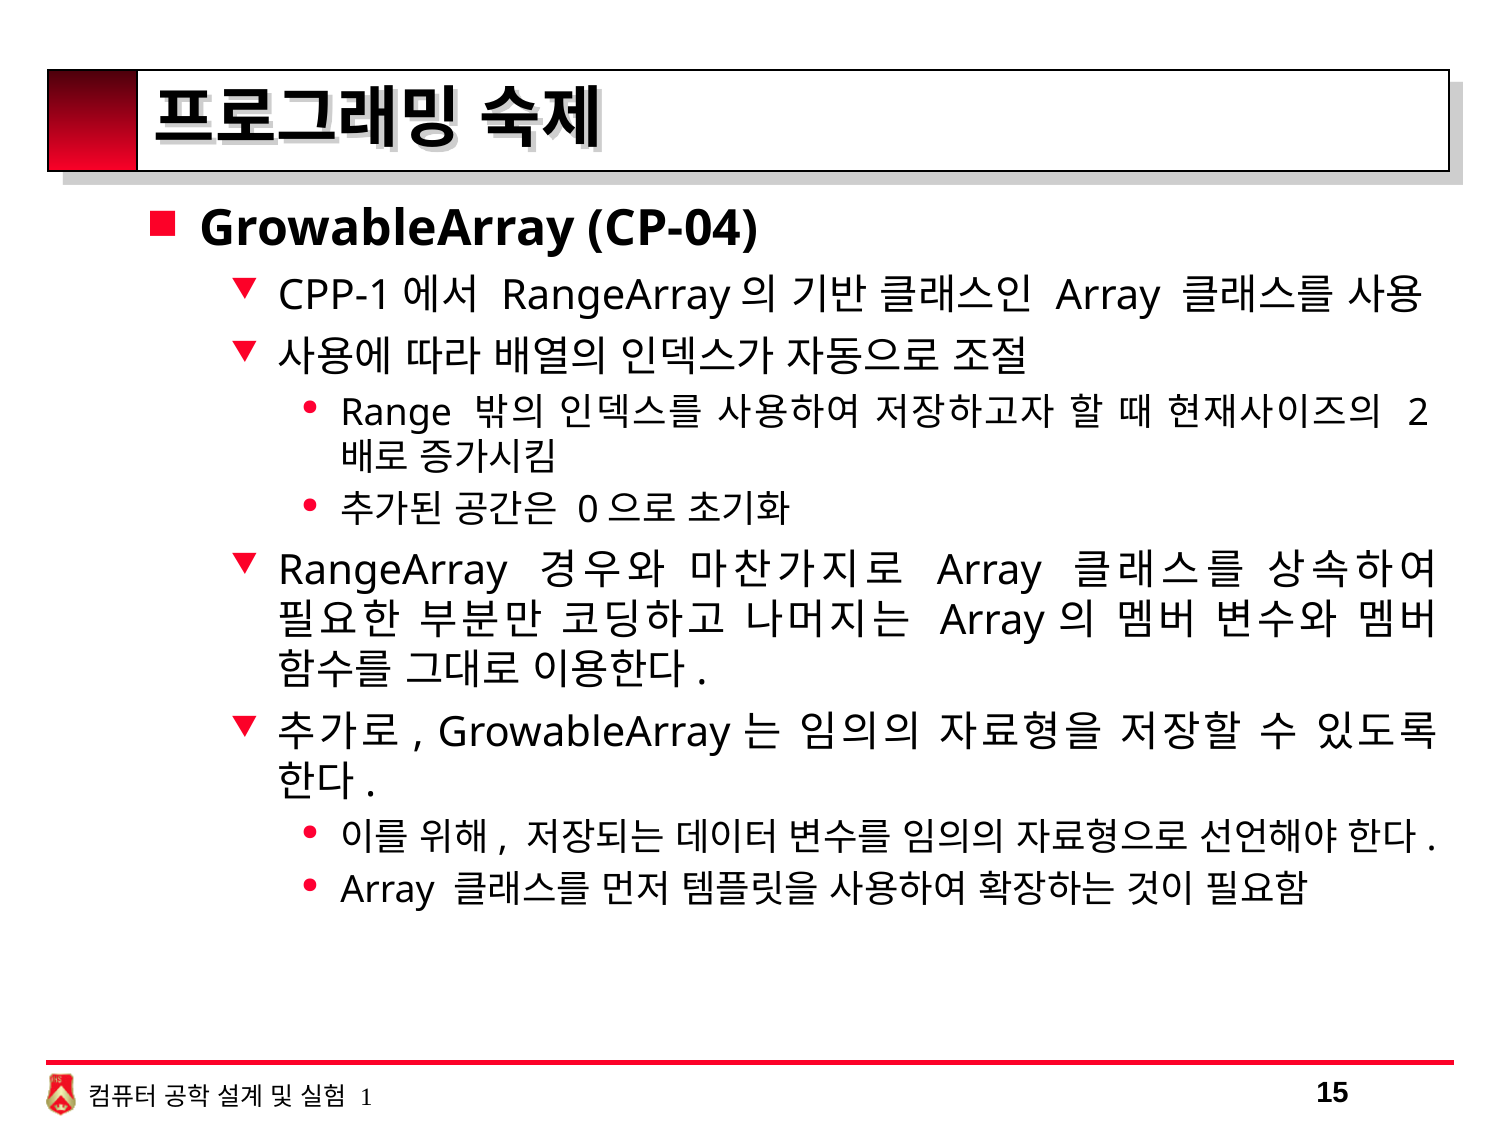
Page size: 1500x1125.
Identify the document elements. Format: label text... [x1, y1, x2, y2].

picture [44, 1068, 80, 1119]
title 프로그래밍 숙제 [138, 65, 1455, 179]
slide_number 15 [1301, 1066, 1464, 1117]
list GrowableArray (CP-04) CPP-1에서 RangeArray의 기반 클래스인 Array 클래스를 사용 사용에 따라 배열의 인덱스가 자동으로 조절 Range 밖의 인덱스를 사용하여 저장하고자 할 때 현재사이즈의 2배로 증가시킴 추가된 공간은 0으로 초기화 RangeArray 경우와 마찬가지로 Array 클래스를 상속하여 필요한 부분만 코딩하고 나머지는 Array의 멤버 변수와 멤버 함수를 그대로 이용한다. 추가로, GrowableArray는 임의의 자료형을 저장할 수 있도록 한다. 이를 위해, 저장되는 데이터 변수를 임의의 자료형으로 선언해야 한다. Array 클래스를 먼저 템플릿을 사용하여 확장하는 것이 필요함 [137, 187, 1454, 985]
